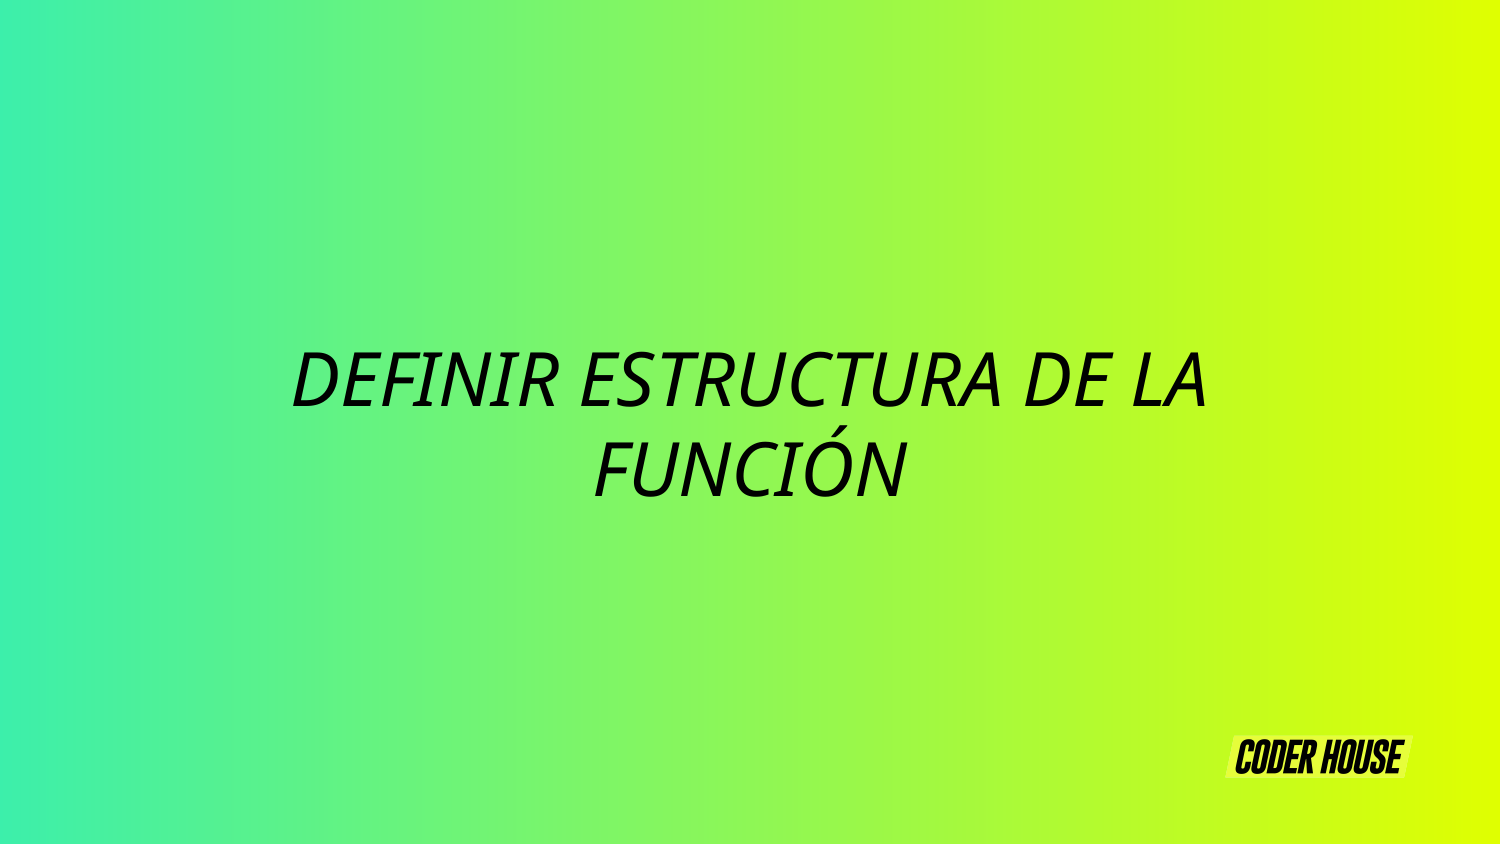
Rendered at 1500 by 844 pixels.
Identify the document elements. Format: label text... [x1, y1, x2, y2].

picture [1221, 728, 1417, 784]
text_box DEFINIR ESTRUCTURA DE LA FUNCIÓN [173, 340, 1326, 503]
